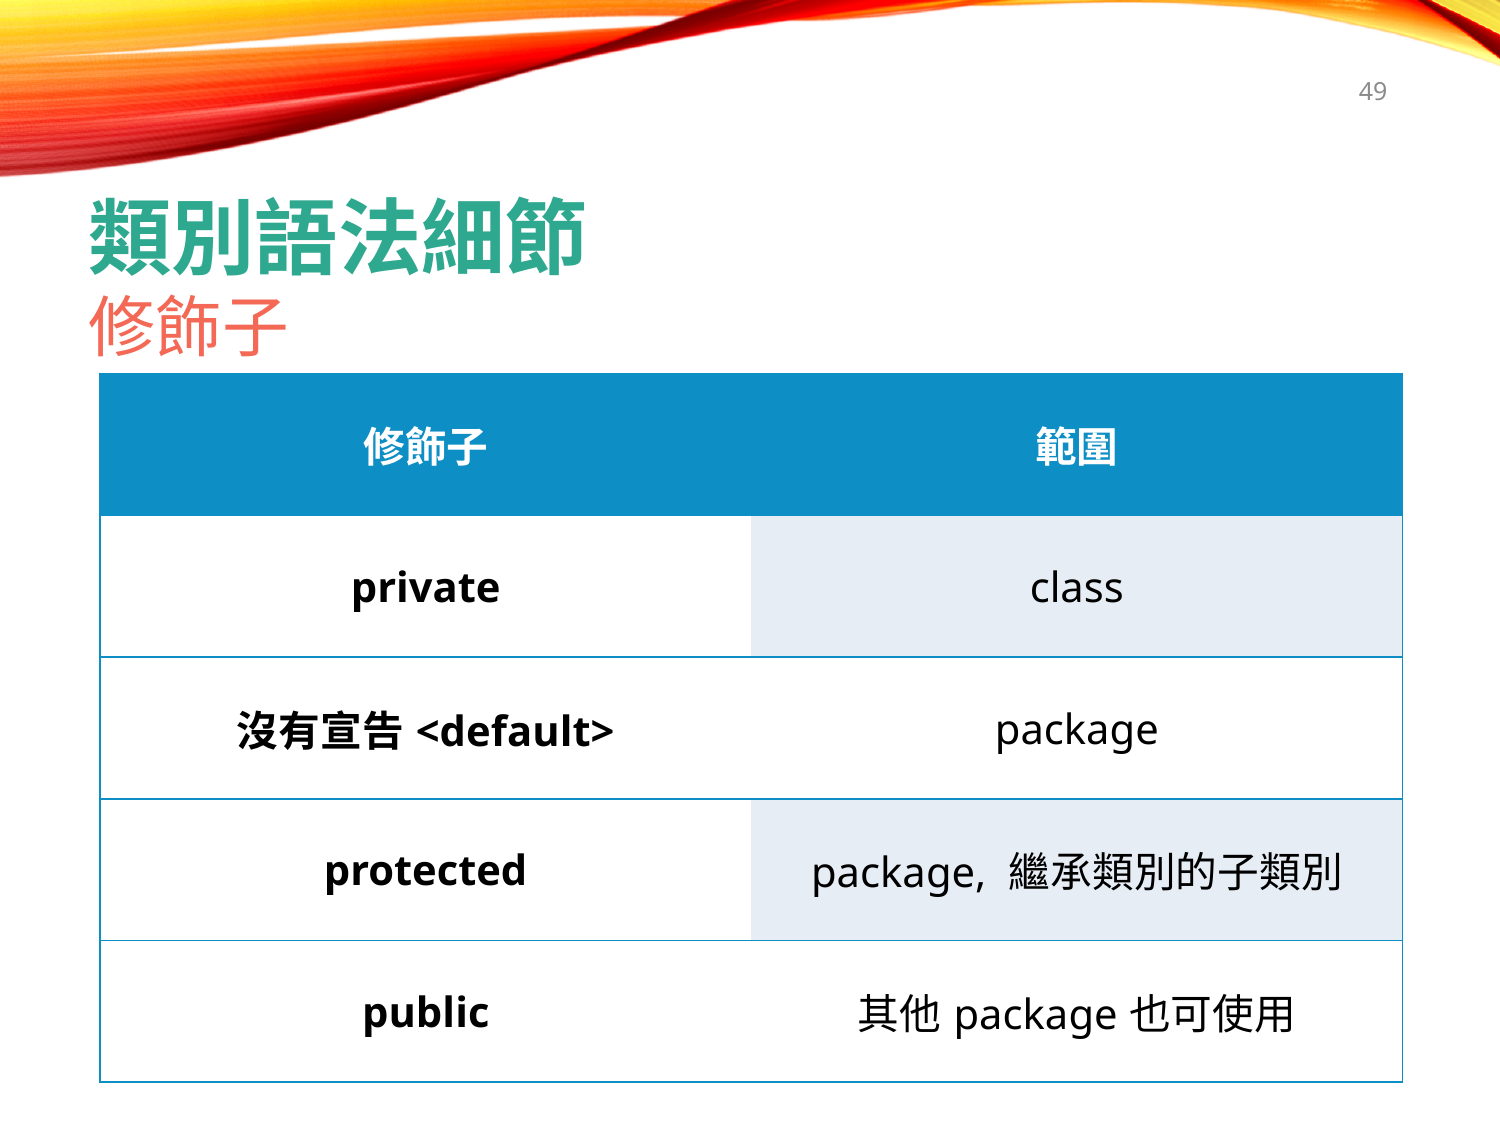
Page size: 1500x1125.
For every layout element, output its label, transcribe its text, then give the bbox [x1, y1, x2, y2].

table_header 範圍 [751, 374, 1402, 514]
table_cell 其他package也可使用 [751, 941, 1402, 1081]
table_cell protected [101, 800, 751, 940]
table_cell package, 繼承類別的子類別 [751, 800, 1402, 940]
slide_number 49 [1078, 62, 1403, 123]
table_cell public [101, 941, 751, 1081]
text_box 類別語法細節 修飾子 [0, 177, 1500, 373]
picture [0, 0, 1500, 177]
table_header 修飾子 [101, 374, 751, 514]
table_cell package [751, 658, 1402, 798]
table_cell private [101, 516, 751, 656]
table_cell 沒有宣告<default> [101, 658, 751, 798]
table_cell class [751, 516, 1402, 656]
